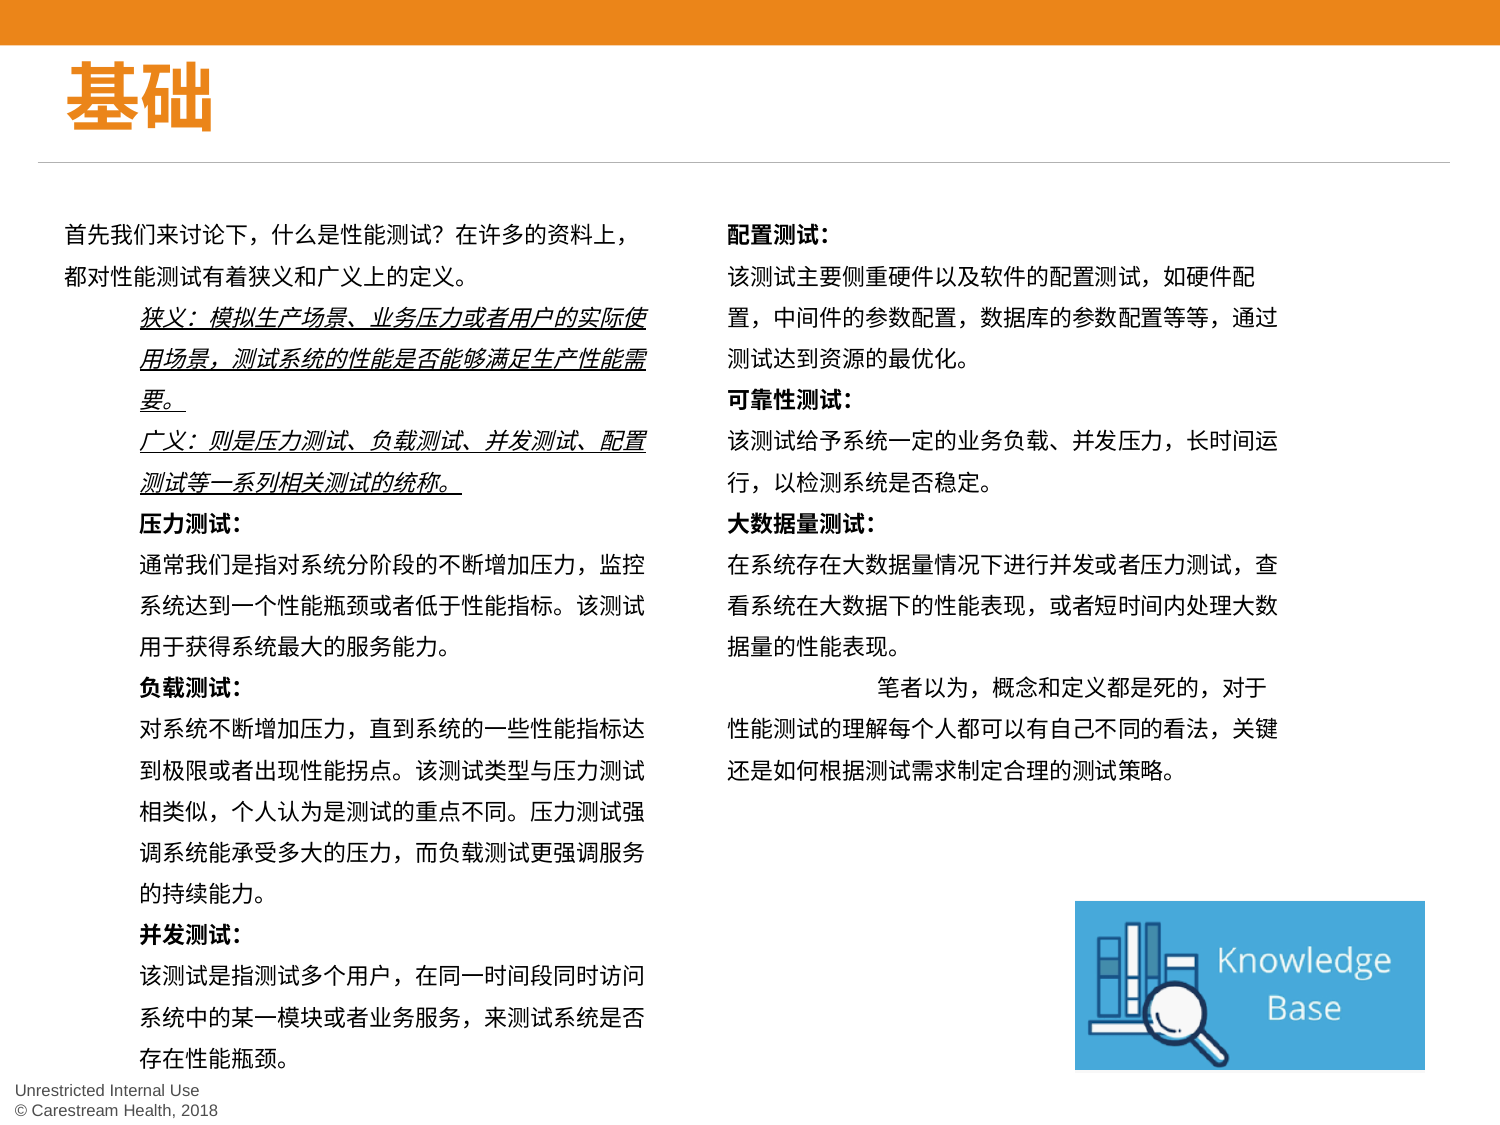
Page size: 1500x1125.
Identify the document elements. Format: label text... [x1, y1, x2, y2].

text_box Unrestricted Internal Use © Carestream Health, 2018 [0, 1072, 475, 1125]
text_box 配置测试： 该测试主要侧重硬件以及软件的配置测试，如硬件配置，中间件的参数配置，数据库的参数配置等等，通过测试达到资源的最优化。 可靠性测试： 该测试给予系统一定的业务负载、并发压力，长时间运行，以检测系统是否稳定。 大数据量测试： 在系统存在大数据量情况下进行并发或者压力测试，查看系统在大数据下的性能表现，或者短时间内处理大数据量的性能表现。 笔者以为，概念和定义都是死的，对于性能测试的理解每个人都可以有自己不同的看法，关键还是如何根据测试需求制定合理的测试策略。 [712, 200, 1300, 975]
picture [1074, 899, 1425, 1073]
text_box 首先我们来讨论下，什么是性能测试？在许多的资料上，都对性能测试有着狭义和广义上的定义。 狭义：模拟生产场景、业务压力或者用户的实际使用场景，测试系统的性能是否能够满足生产性能需要。 广义：则是压力测试、负载测试、并发测试、配置测试等一系列相关测试的统称。 压力测试： 通常我们是指对系统分阶段的不断增加压力，监控系统达到一个性能瓶颈或者低于性能指标。该测试用于获得系统最大的服务能力。 负载测试： 对系统不断增加压力，直到系统的一些性能指标达到极限或者出现性能拐点。该测试类型与压力测试相类似，个人认为是测试的重点不同。压力测试强调系统能承受多大的压力，而负载测试更强调服务的持续能力。 并发测试： 该测试是指测试多个用户，在同一时间段同时访问系统中的某一模块或者业务服务，来测试系统是否存在性能瓶颈。 [50, 200, 675, 975]
title 基础 [49, 49, 1476, 149]
